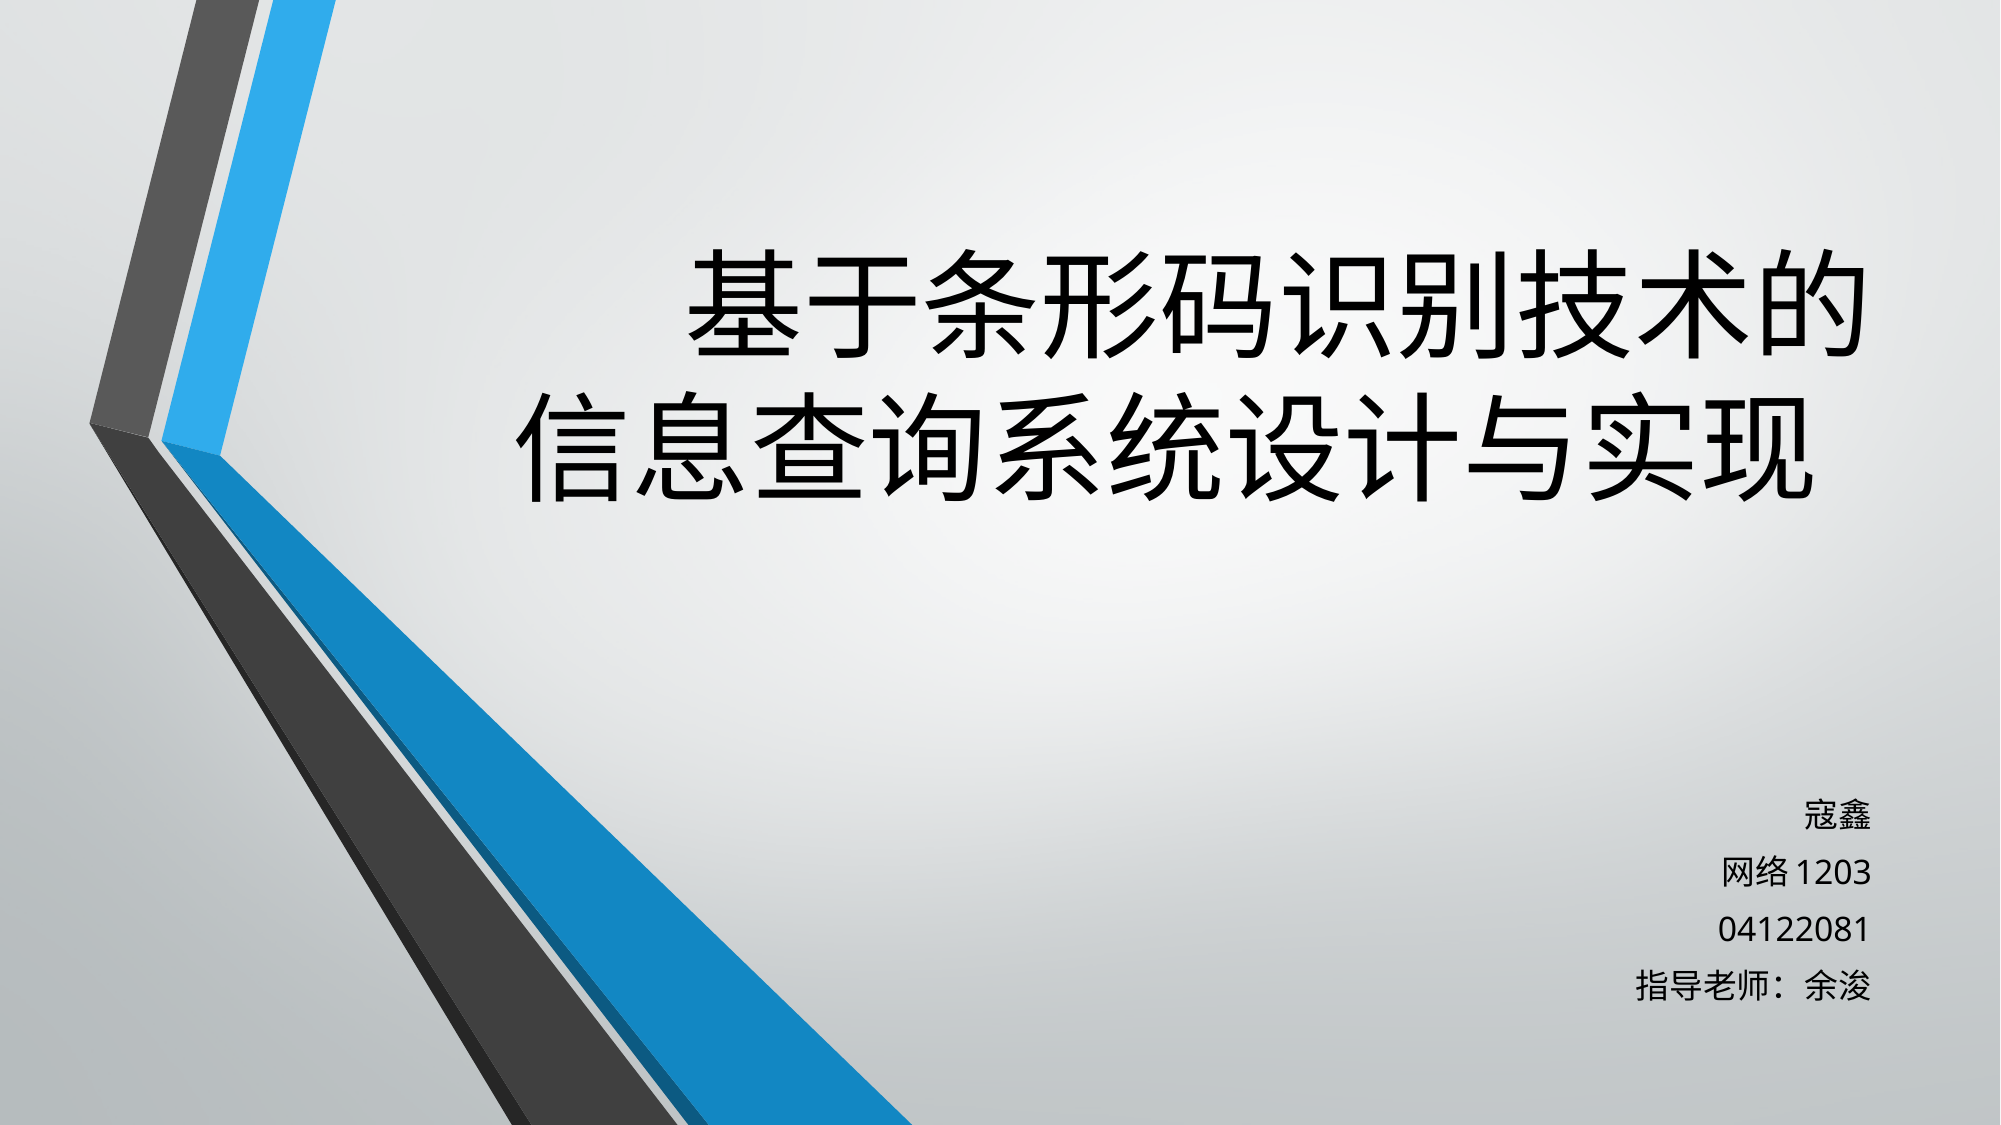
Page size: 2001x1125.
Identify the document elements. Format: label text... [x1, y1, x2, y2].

subtitle 寇鑫 网络1203 04122081 指导老师：余浚 [740, 786, 1887, 1015]
title 基于条形码识别技术的 信息查询系统设计与实现 [480, 94, 1887, 524]
